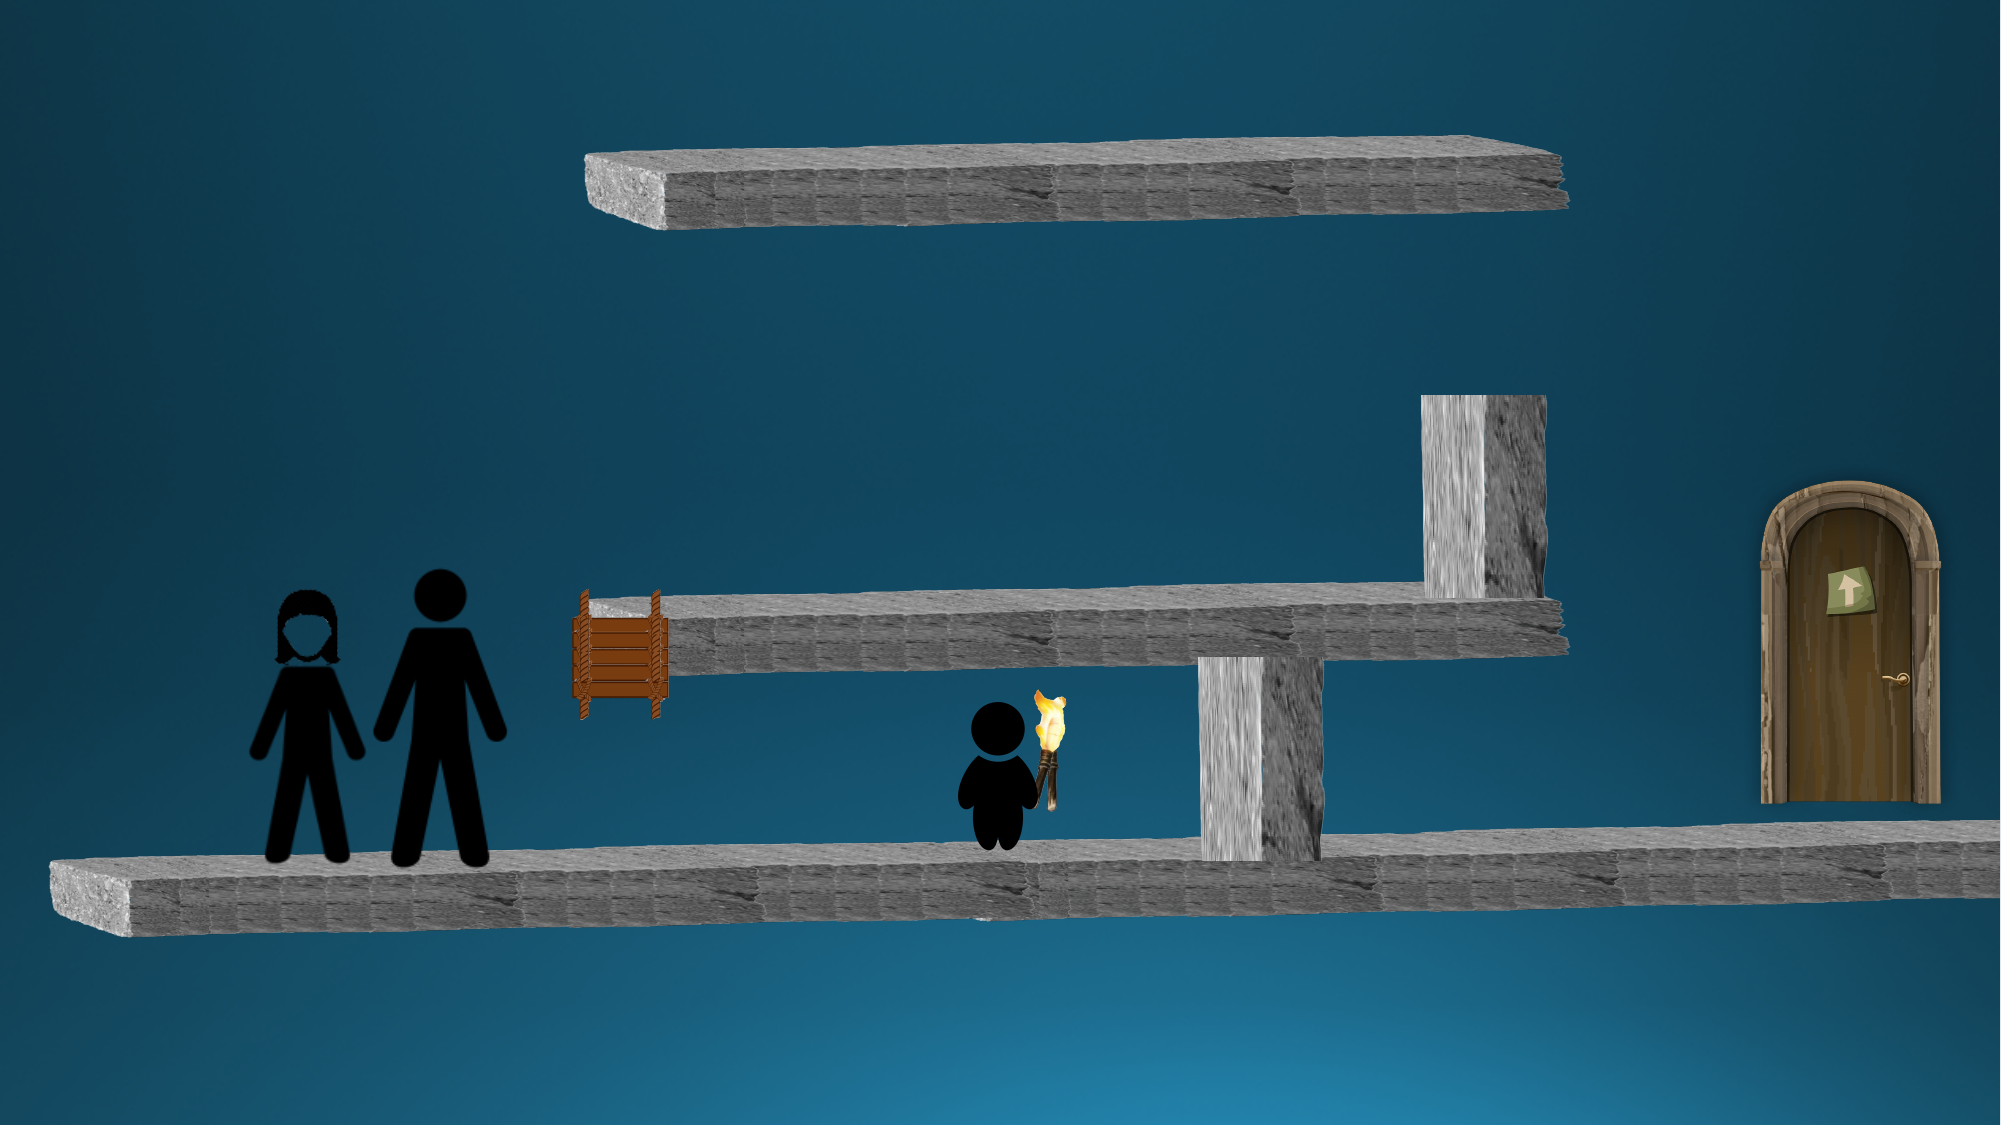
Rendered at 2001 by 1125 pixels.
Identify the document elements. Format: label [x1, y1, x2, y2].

picture [0, 0, 2001, 1125]
text_box [913, 686, 1092, 864]
